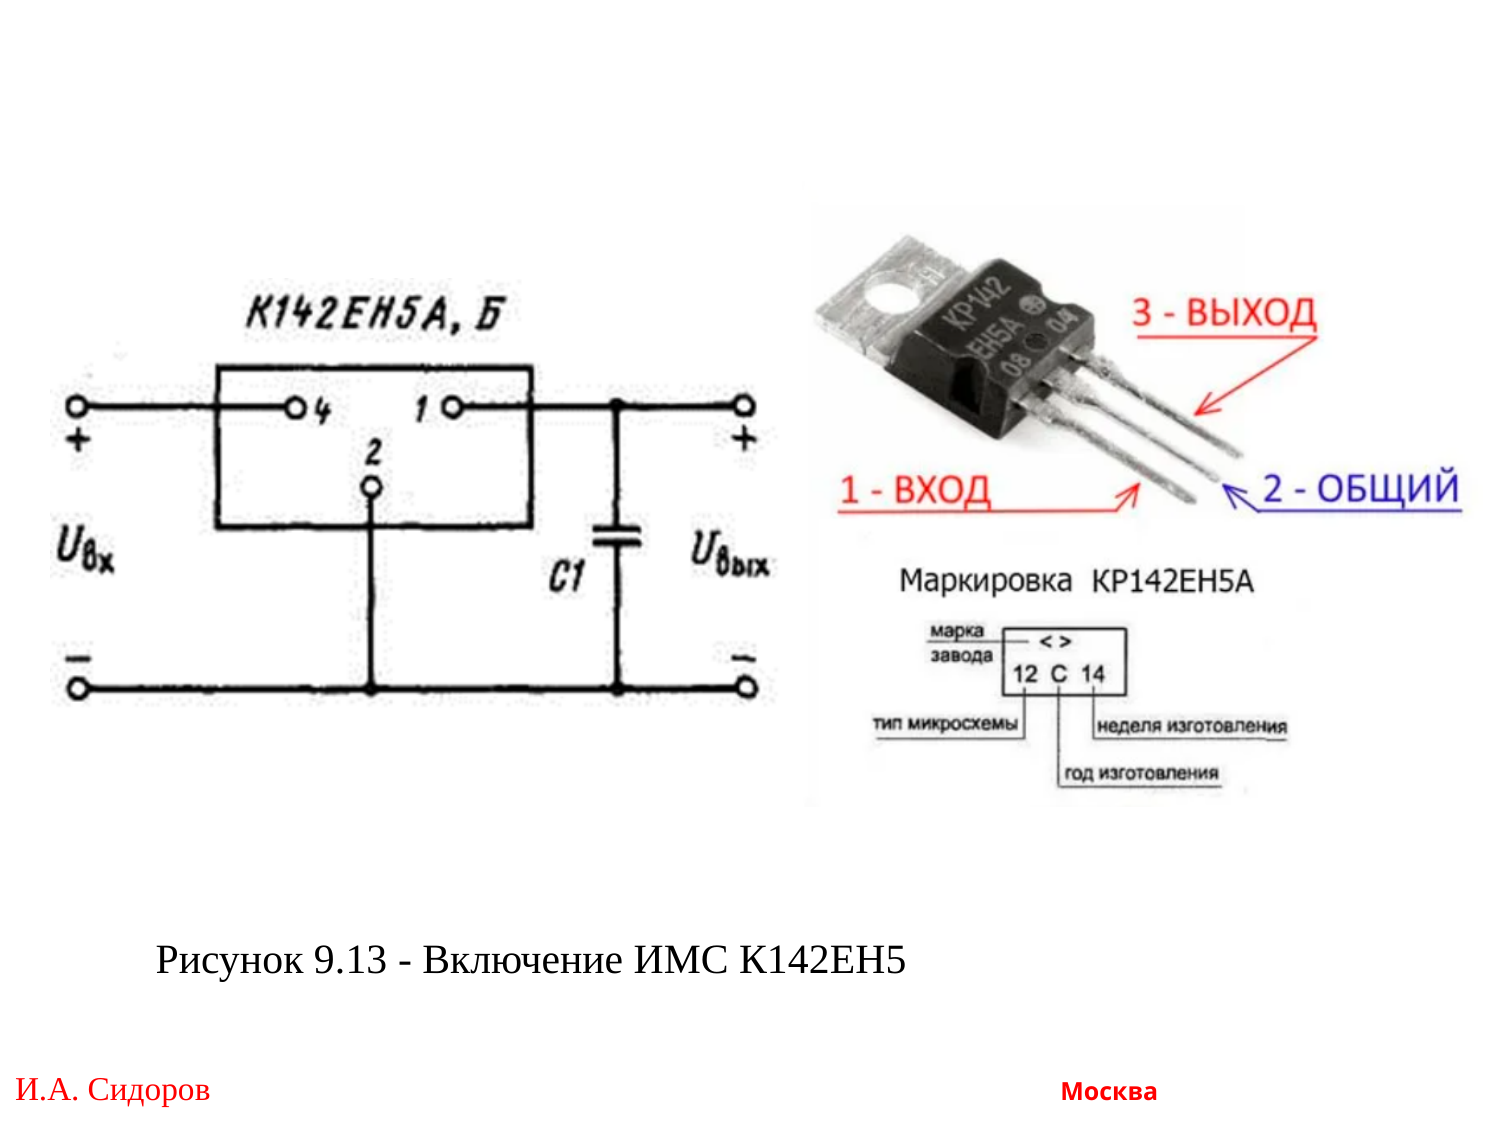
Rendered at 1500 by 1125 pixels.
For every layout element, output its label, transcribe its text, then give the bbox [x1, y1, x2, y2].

text_box Рисунок 9.13 - Включение ИМС К142ЕН5 [148, 923, 1295, 989]
picture [802, 180, 1483, 807]
text_box И.А. Сидоров Москва [7, 1029, 1493, 1115]
picture [49, 278, 783, 709]
